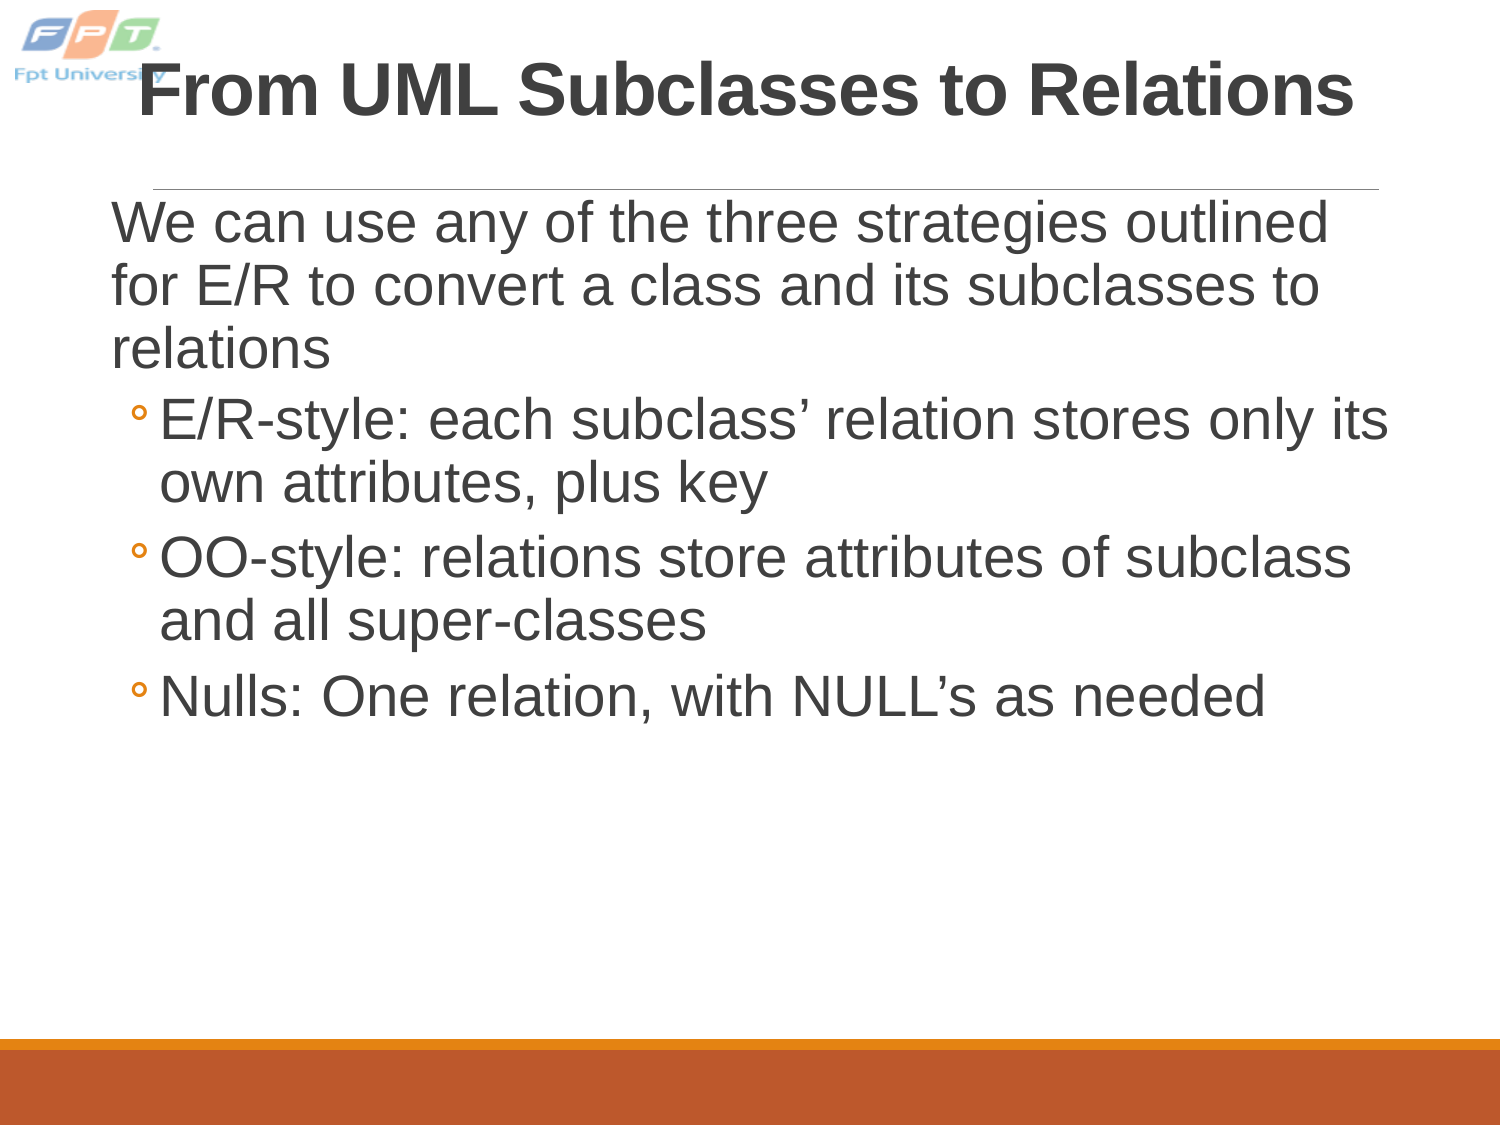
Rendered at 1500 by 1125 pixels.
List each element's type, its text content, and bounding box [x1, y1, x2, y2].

table_header SID [15, 10, 166, 83]
title From UML Subclasses to Relations [96, 47, 1399, 185]
list We can use any of the three strategies outlined for E/R to convert a class and its subclasses to relations E/R-style: each subclass’ relation stores only its own attributes, plus key OO-style: relations store attributes of subclass and all super-classes Nulls: One relation, with NULL’s as needed [96, 185, 1399, 1017]
